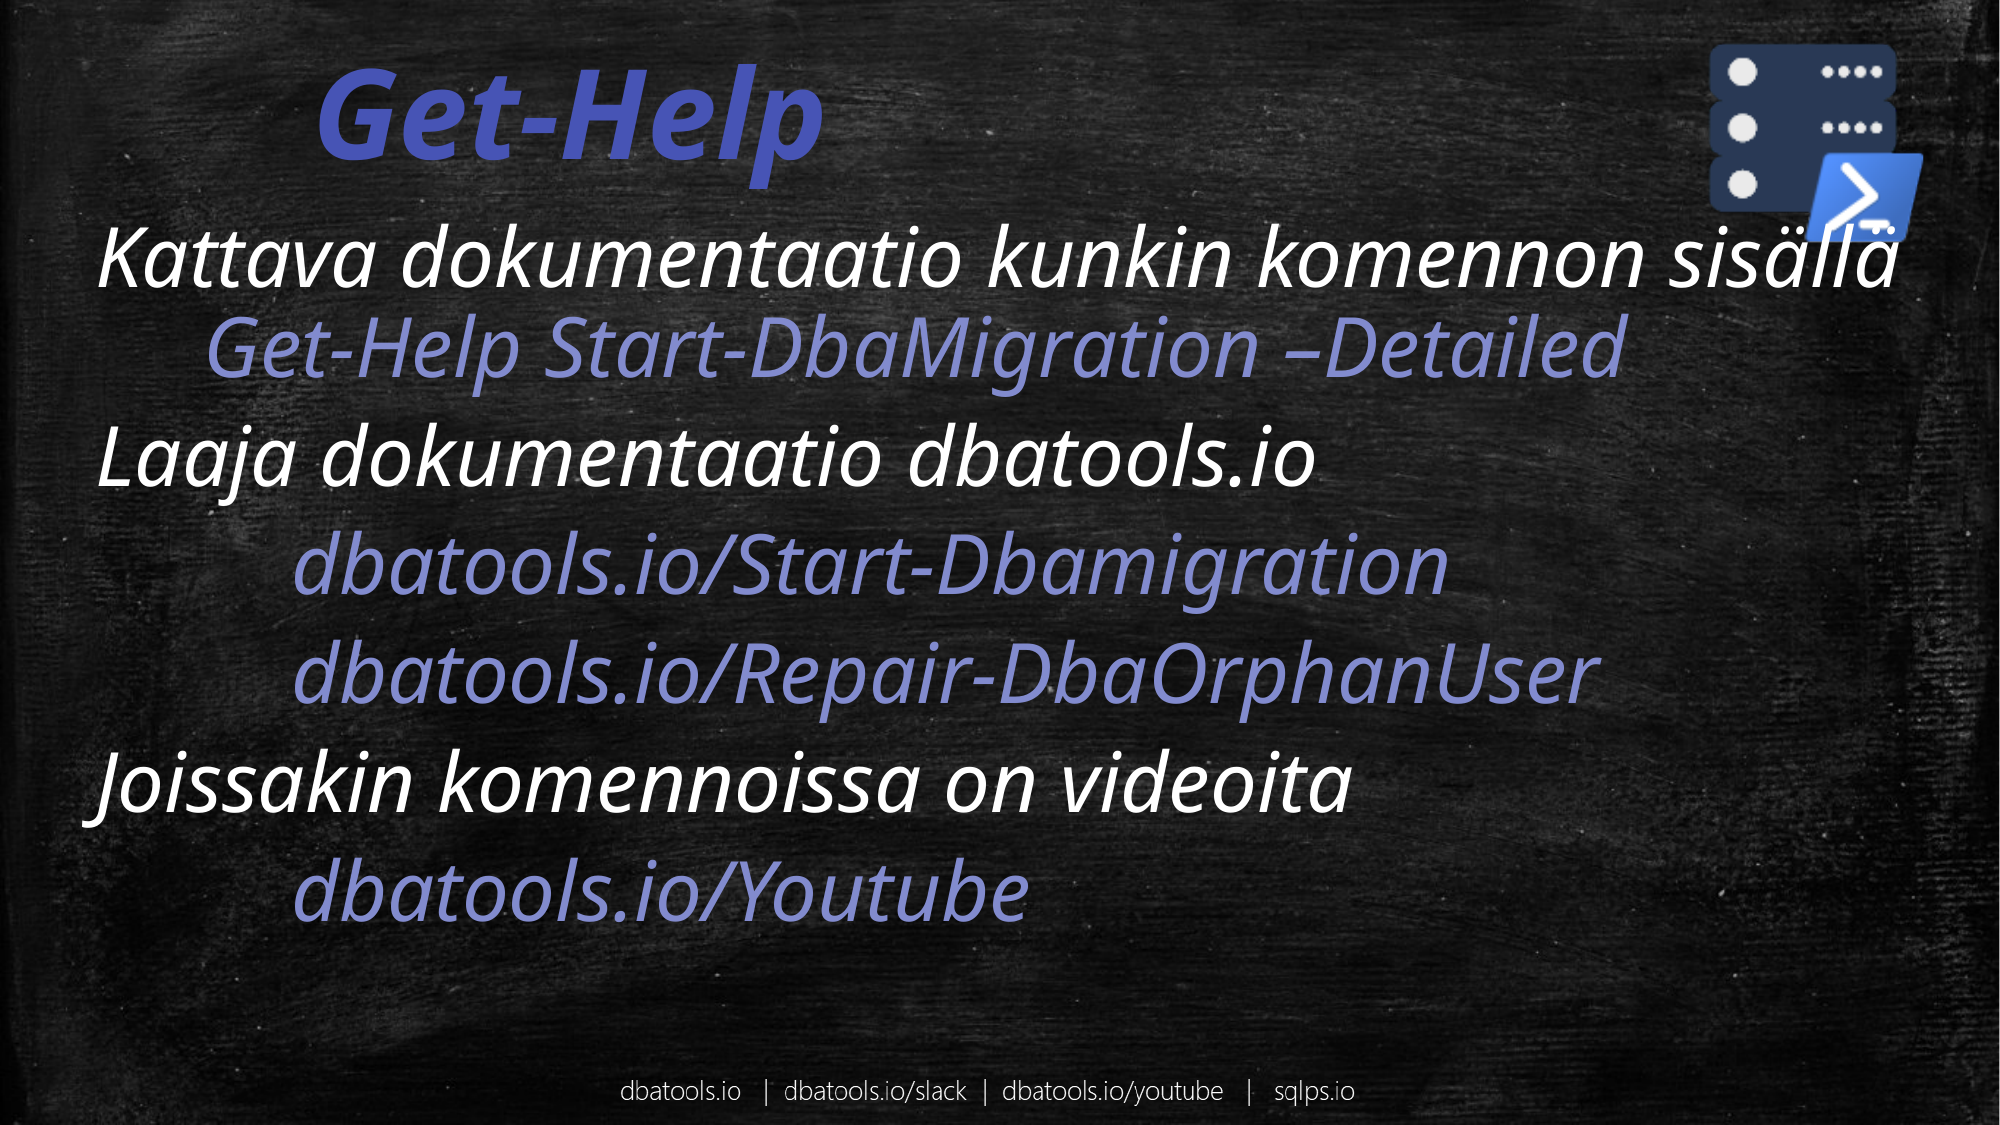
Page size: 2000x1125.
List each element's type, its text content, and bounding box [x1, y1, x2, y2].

text_box Kattava dokumentaatio kunkin komennon sisällä Get-Help Start-DbaMigration –Detailed Laaja dokumentaatio dbatools.io dbatools.io/Start-Dbamigration dbatools.io/Repair-DbaOrphanUser Joissakin komennoissa on videoita dbatools.io/Youtube [87, 208, 1919, 947]
picture [0, 1066, 1987, 1123]
title Get-Help [253, 54, 1672, 185]
picture [1672, 19, 1926, 273]
